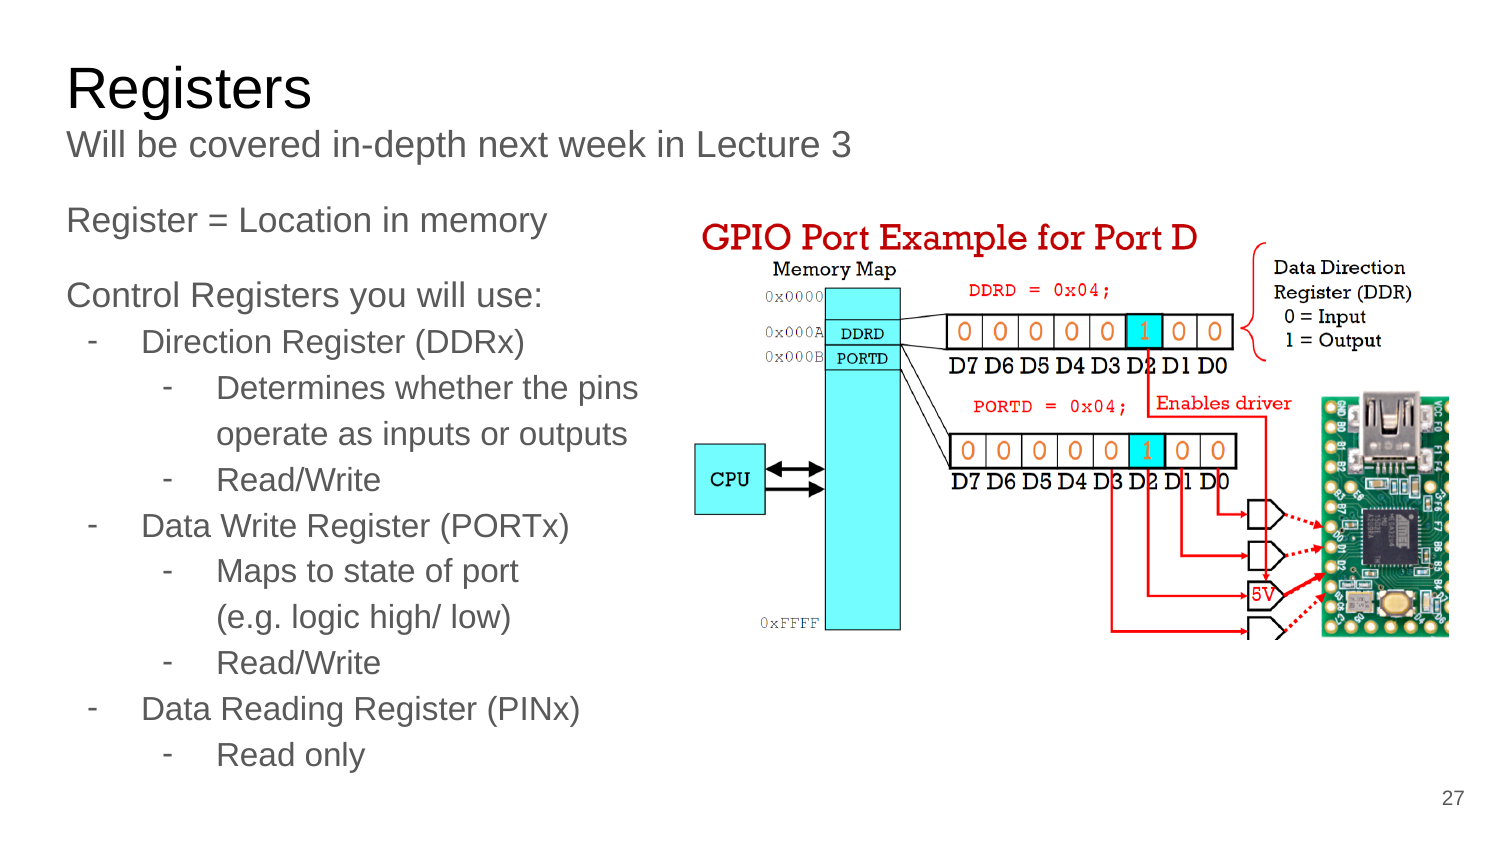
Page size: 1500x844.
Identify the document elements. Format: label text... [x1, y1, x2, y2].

picture [691, 203, 1450, 641]
title Registers Will be covered in-depth next week in Lecture 3 [51, 35, 1449, 130]
slide_number ‹#› [1389, 764, 1480, 830]
list Register = Location in memory Control Registers you will use: Direction Register (DDRx) Determines whether the pins operate as inputs or outputs Read/Write Data Write Register (PORTx) Maps to state of port (e.g. logic high/ low) Read/Write Data Reading Register (PINx) Read only [51, 175, 772, 737]
